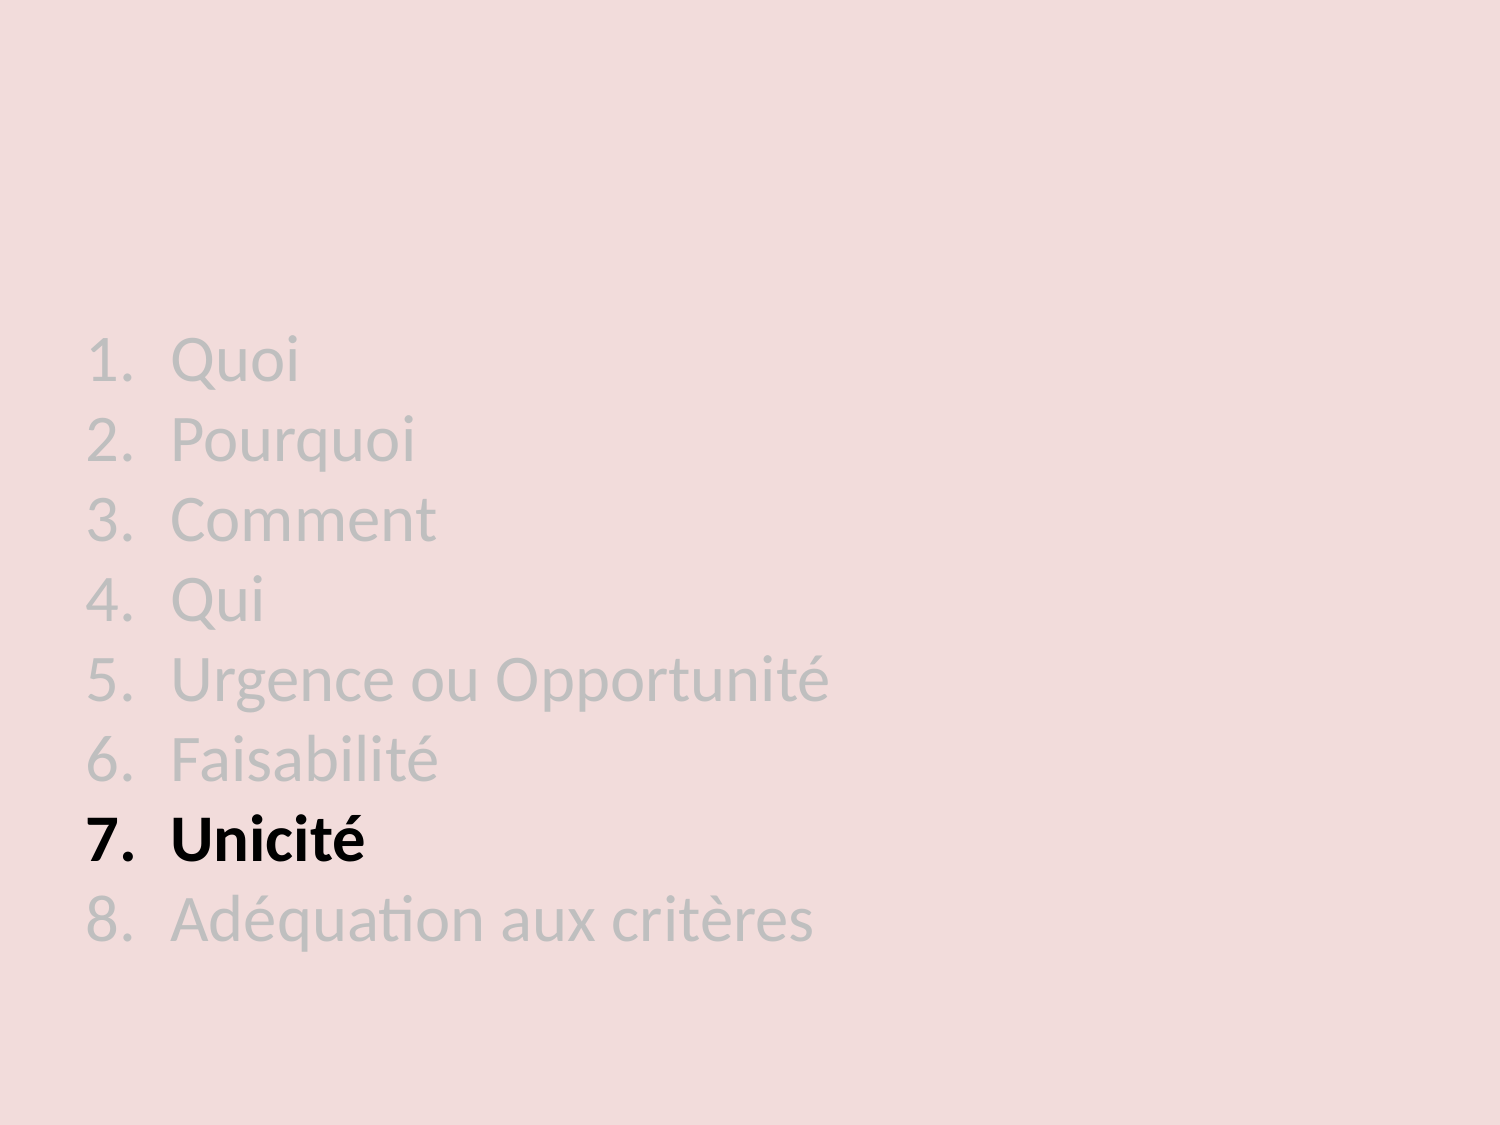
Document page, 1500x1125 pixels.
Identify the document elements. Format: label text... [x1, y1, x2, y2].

text_box Quoi Pourquoi Comment Qui Urgence ou Opportunité Faisabilité Unicité Adéquation aux critères [71, 307, 1411, 962]
